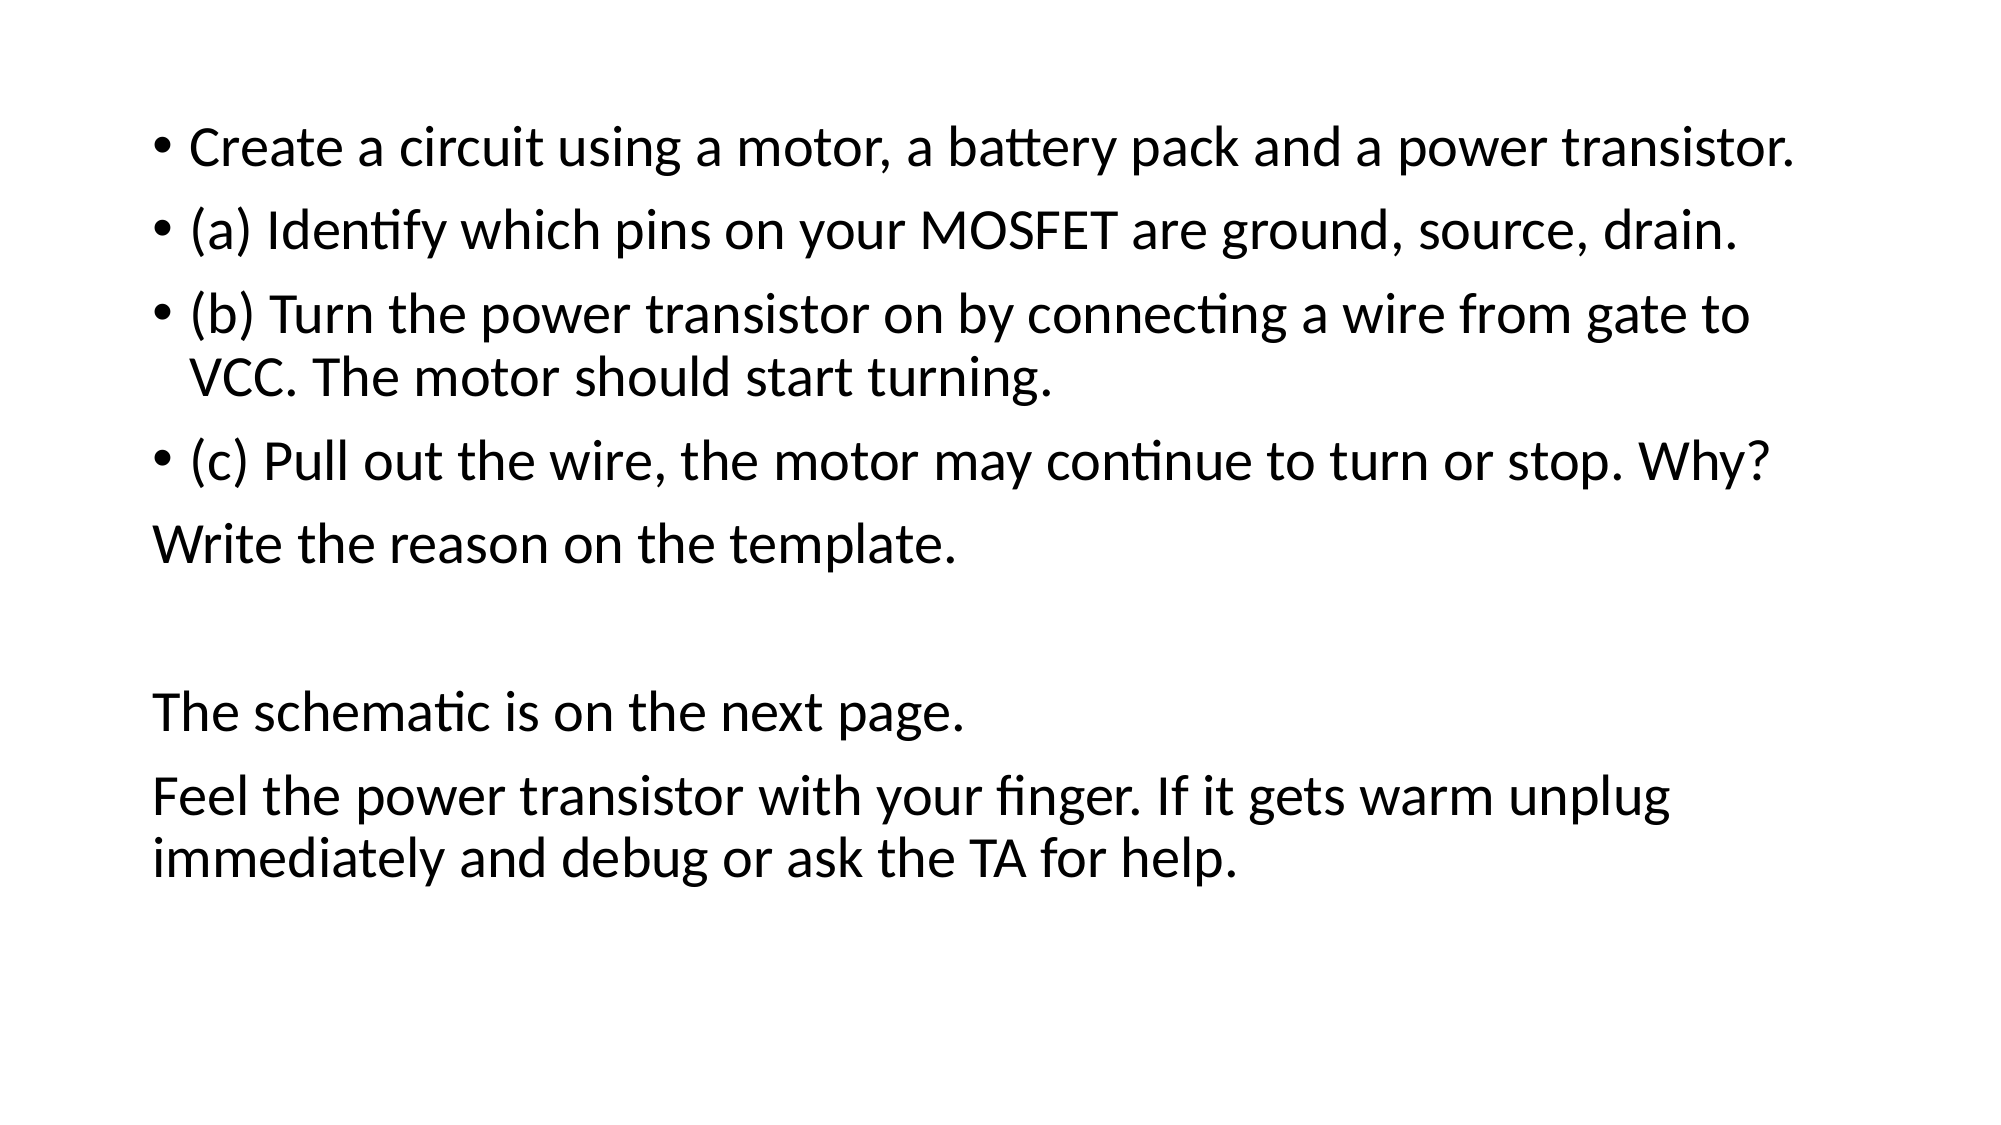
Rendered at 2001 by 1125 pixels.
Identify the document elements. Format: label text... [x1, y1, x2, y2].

list Create a circuit using a motor, a battery pack and a power transistor. (a) Identify which pins on your MOSFET are ground, source, drain. (b) Turn the power transistor on by connecting a wire from gate to VCC. The motor should start turning. (c) Pull out the wire, the motor may continue to turn or stop. Why? Write the reason on the template. The schematic is on the next page. Feel the power transistor with your finger. If it gets warm unplug immediately and debug or ask the TA for help. [137, 108, 1863, 996]
